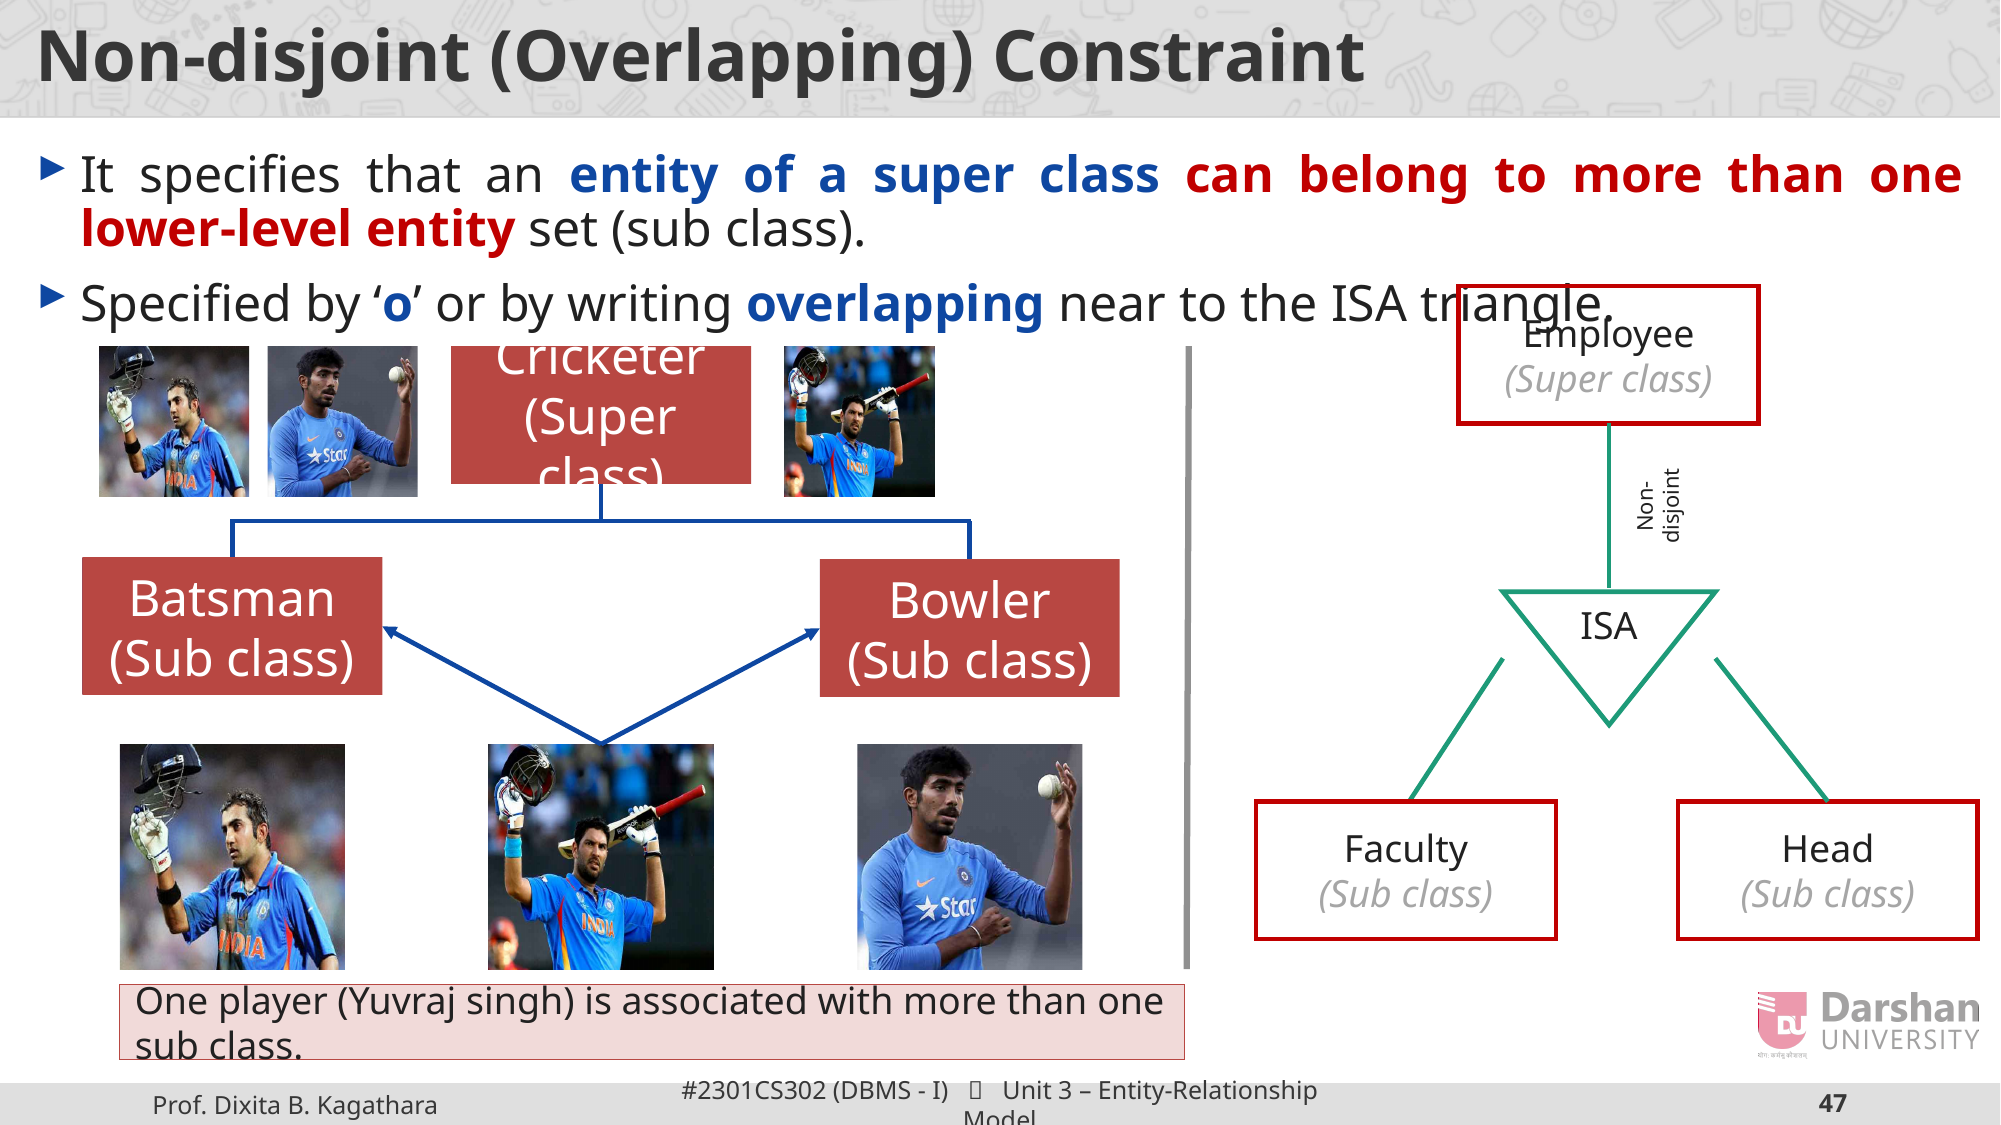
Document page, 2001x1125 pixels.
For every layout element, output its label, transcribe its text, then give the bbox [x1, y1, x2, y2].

picture [784, 346, 935, 497]
list It specifies that an entity of a super class can belong to more than one lower-level entity set (sub class). Specified by ‘o’ or by writing overlapping near to the ISA triangle. [21, 141, 1979, 1059]
text_box Cricketer (Super class) [451, 346, 752, 484]
text_box Batsman (Sub class) [82, 557, 383, 695]
text_box Bowler (Sub class) [819, 559, 1120, 697]
text_box One player (Yuvraj singh) is associated with more than one sub class. [119, 984, 1185, 1060]
text_box Faculty (Sub class) [1255, 800, 1557, 940]
text_box Employee (Super class) [1458, 285, 1760, 424]
picture [488, 745, 714, 970]
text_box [601, 628, 820, 745]
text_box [1662, 658, 1828, 802]
text_box ISA [1500, 590, 1718, 727]
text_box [382, 626, 602, 745]
text_box Non-disjoint [1623, 438, 1691, 574]
picture [119, 744, 345, 970]
picture [267, 346, 418, 497]
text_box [1409, 658, 1557, 802]
picture [99, 346, 250, 497]
title Non-disjoint (Overlapping) Constraint [0, 0, 2000, 117]
picture [857, 744, 1083, 970]
text_box Head (Sub class) [1677, 800, 1979, 940]
